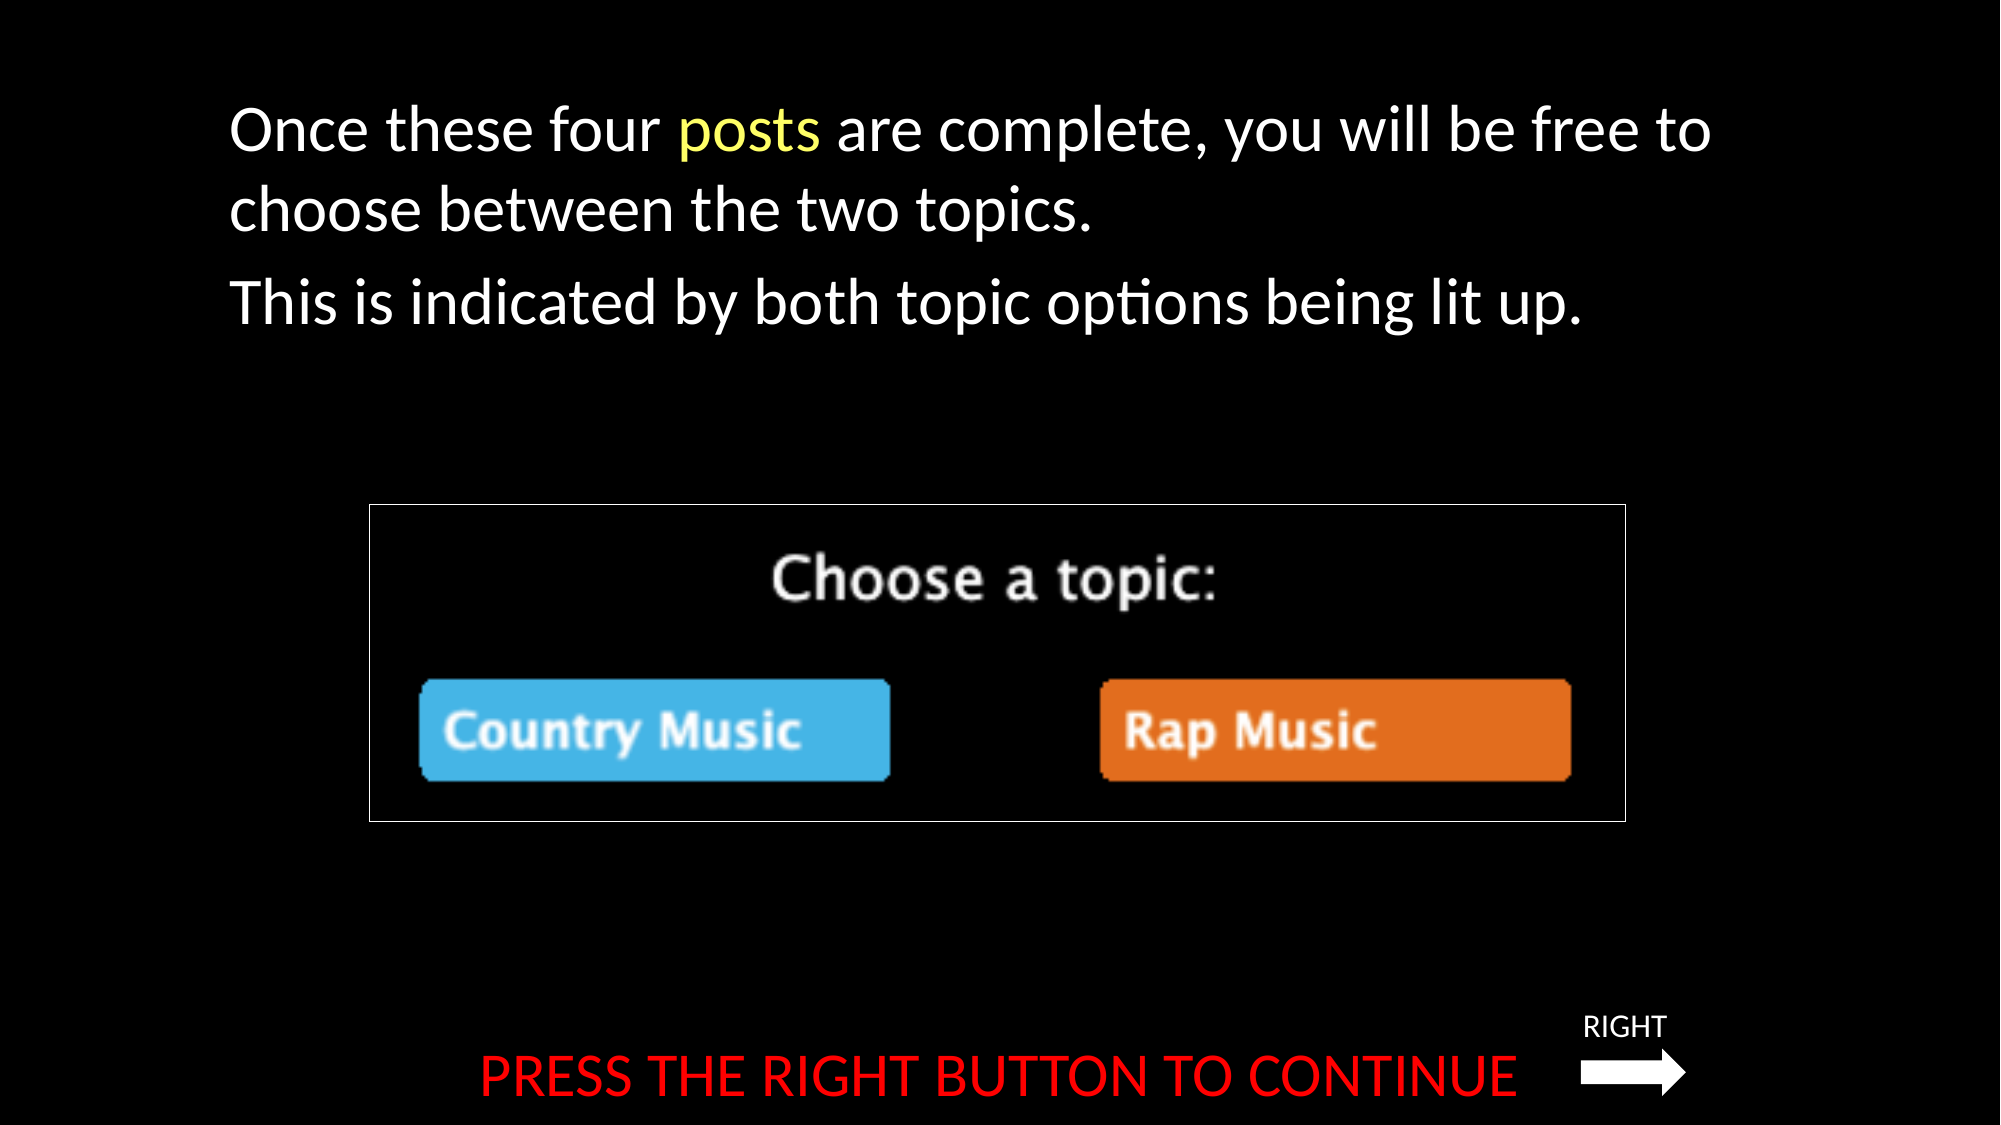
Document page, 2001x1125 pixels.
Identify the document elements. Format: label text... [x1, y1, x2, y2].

text_box PRESS THE RIGHT BUTTON TO CONTINUE [249, 1017, 1499, 1125]
text_box RIGHT [1499, 996, 1751, 1125]
picture [369, 504, 1626, 823]
text_box [1580, 1047, 1687, 1097]
list Once these four posts are complete, you will be free to choose between the two topics. This is indicated by both topic options being lit up. [214, 77, 1915, 619]
